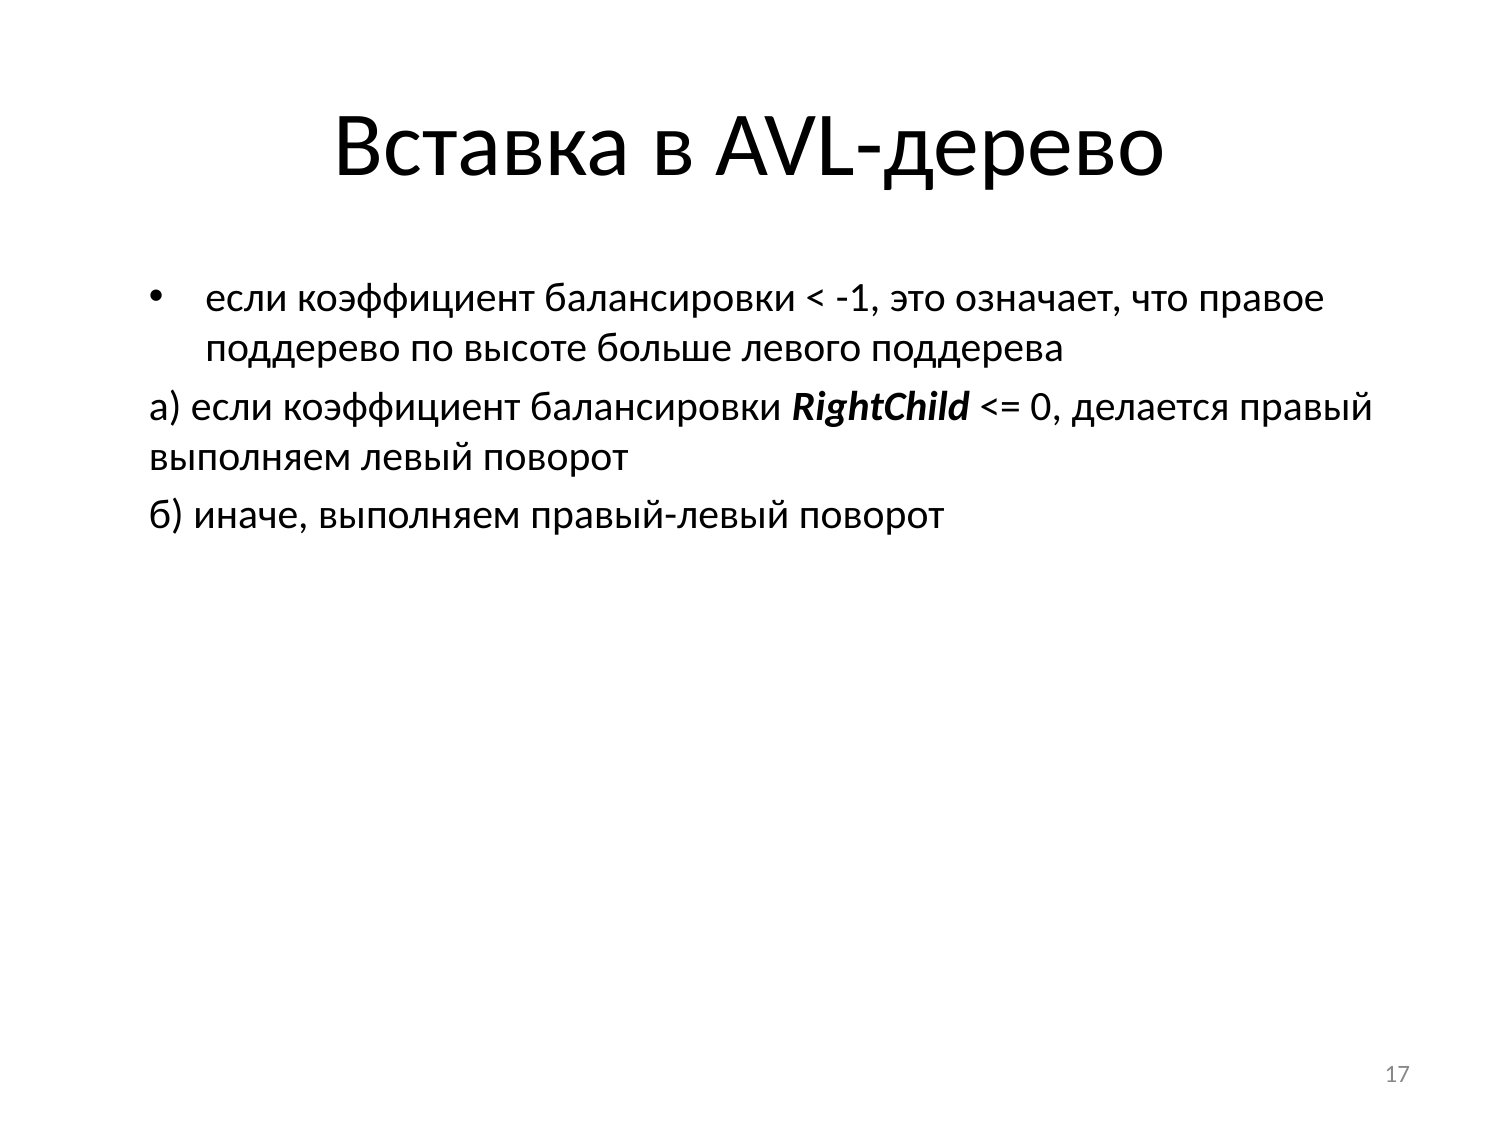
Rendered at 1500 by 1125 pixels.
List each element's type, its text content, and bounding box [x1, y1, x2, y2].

list если коэффициент балансировки < -1, это означает, что правое поддерево по высоте больше левого поддерева а) если коэффициент балансировки RightChild <= 0, делается правый выполняем левый поворот б) иначе, выполняем правый-левый поворот [75, 262, 1425, 1005]
title Вставка в AVL-дерево [75, 45, 1425, 233]
slide_number 17 [1074, 1042, 1425, 1103]
